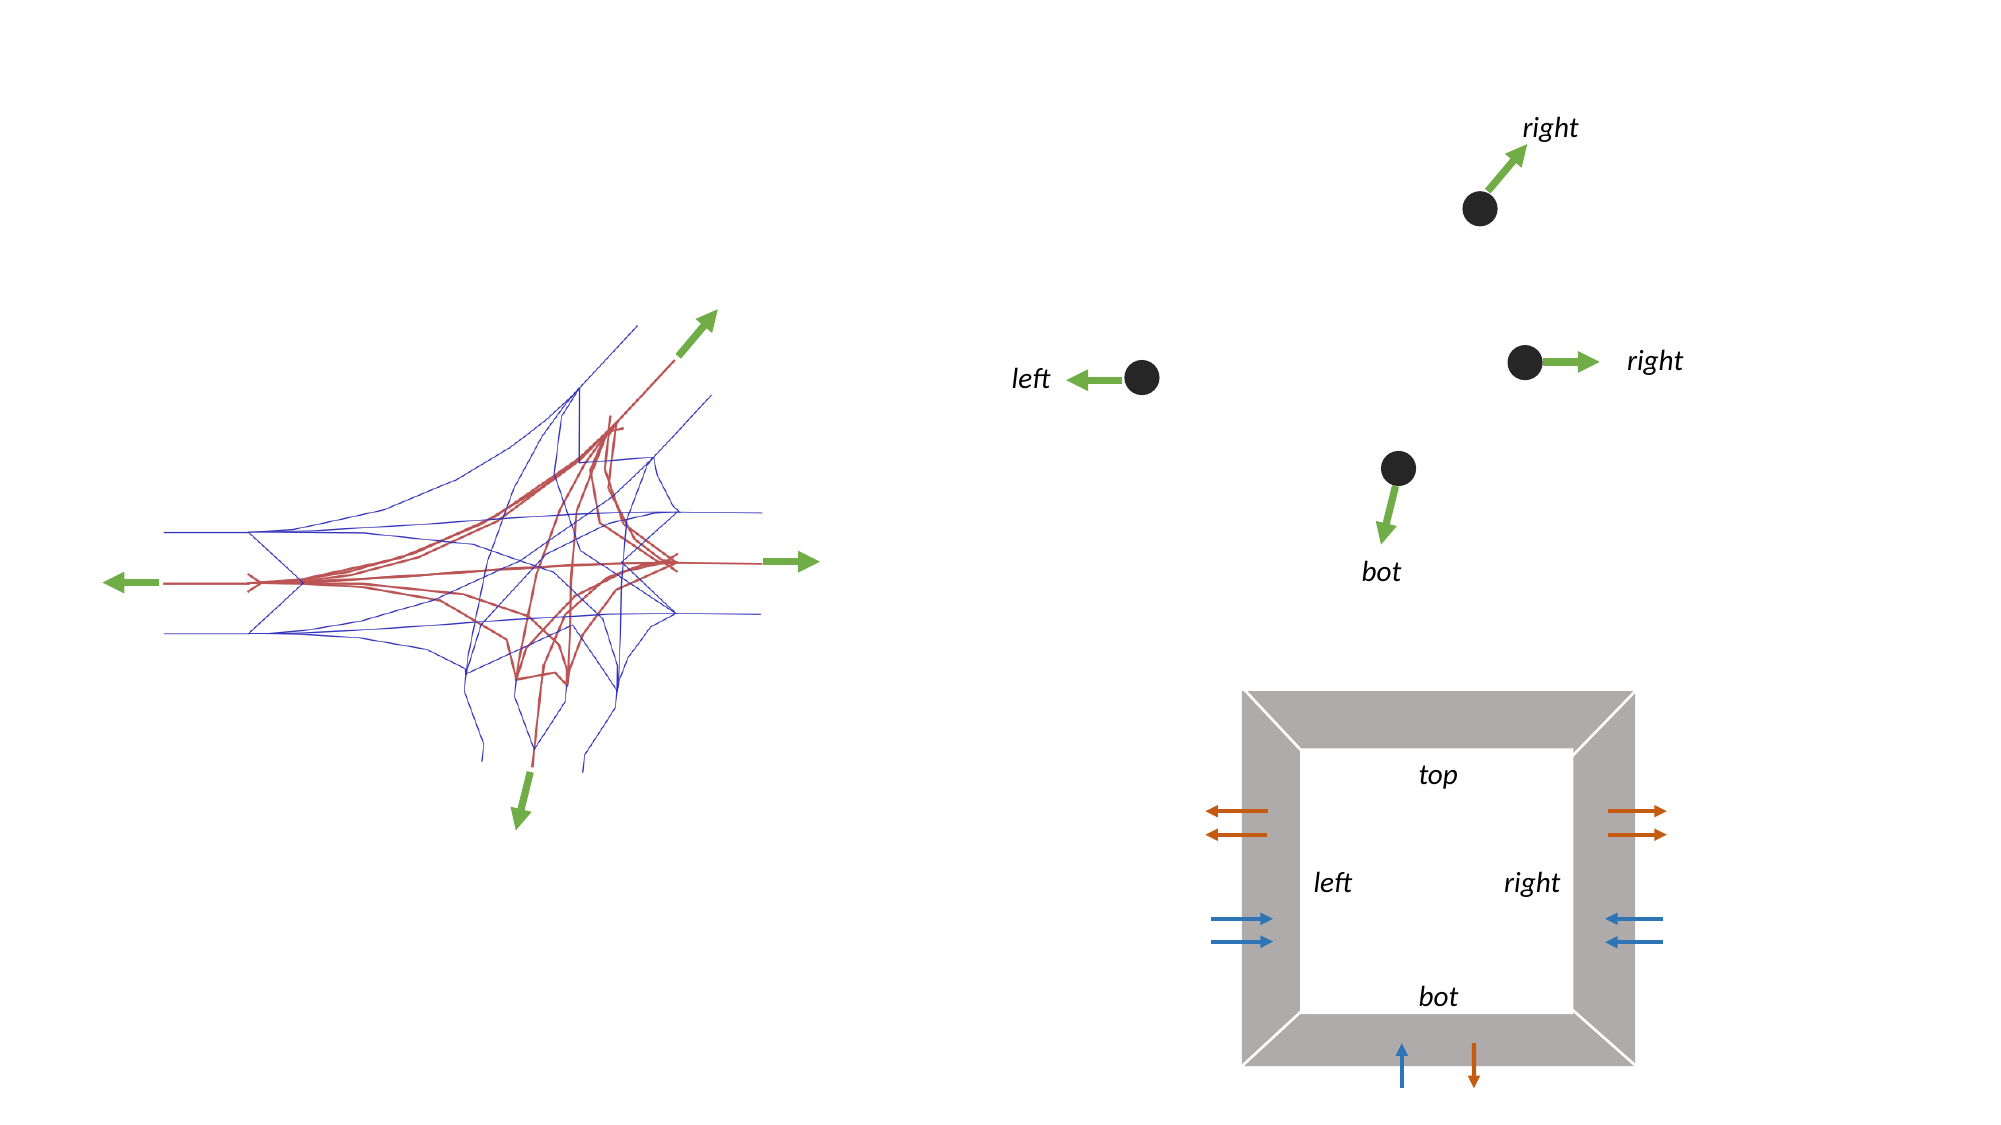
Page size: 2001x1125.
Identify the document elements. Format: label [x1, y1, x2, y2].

text_box [995, 100, 1699, 596]
text_box [102, 309, 820, 831]
text_box [1199, 641, 1678, 1103]
